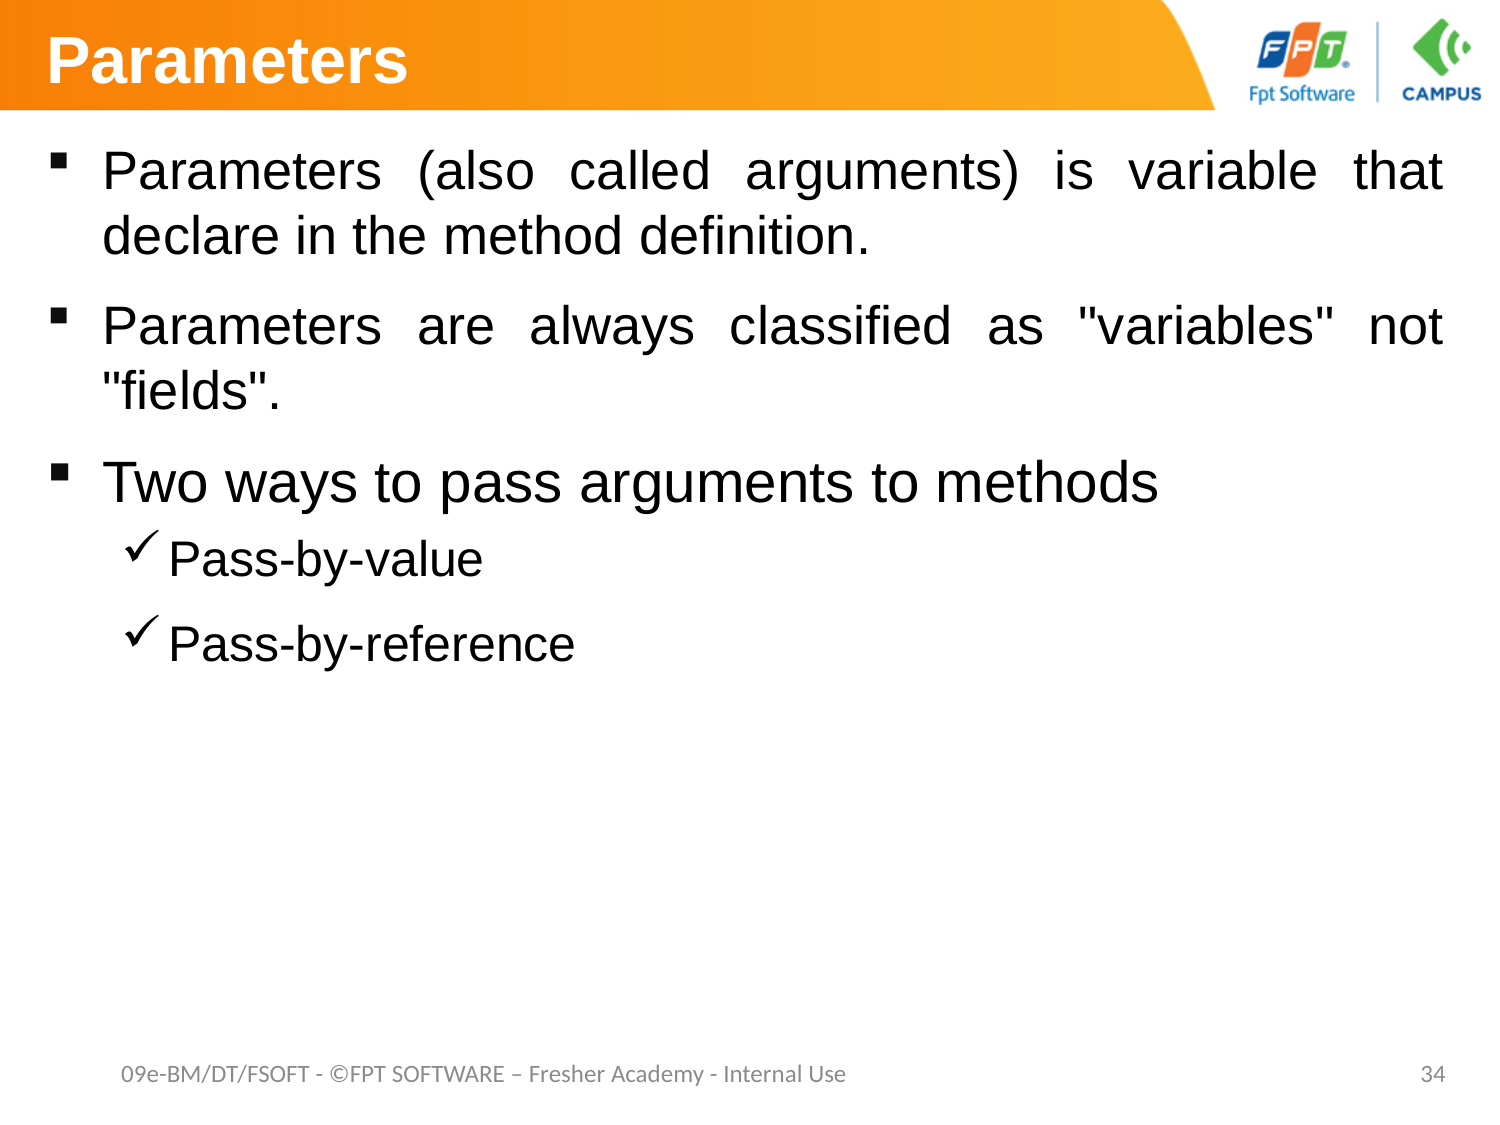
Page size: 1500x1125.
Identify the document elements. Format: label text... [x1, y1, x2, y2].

picture [0, 0, 1500, 1125]
slide_number 34 [1074, 1042, 1461, 1103]
title Parameters [31, 3, 1461, 111]
list Parameters (also called arguments) is variable that declare in the method definition. Parameters are always classified as "variables" not "fields". Two ways to pass arguments to methods Pass-by-value Pass-by-reference [31, 127, 1461, 1020]
footer 09e-BM/DT/FSOFT - ©FPT SOFTWARE – Fresher Academy - Internal Use [31, 1042, 938, 1103]
